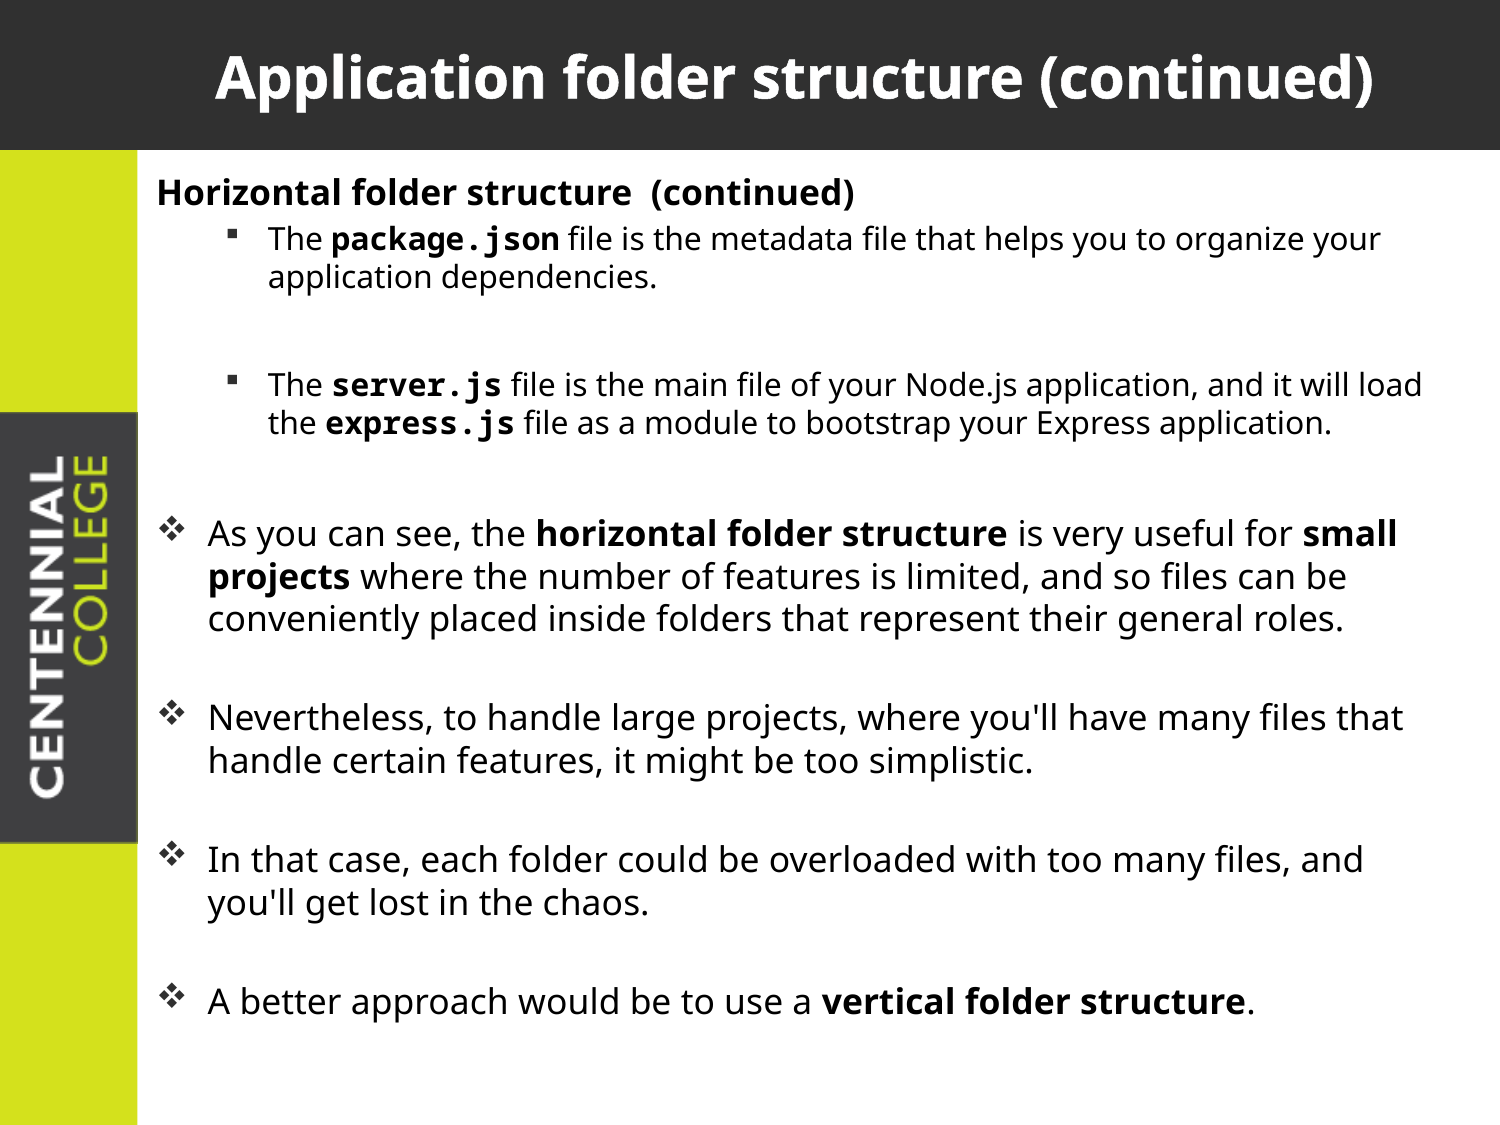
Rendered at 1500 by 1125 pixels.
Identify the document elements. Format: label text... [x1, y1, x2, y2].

title Application folder structure (continued) [137, 0, 1467, 150]
list Horizontal folder structure (continued) The package.json file is the metadata file that helps you to organize your application dependencies. The server.js file is the main file of your Node.js application, and it will load the express.js file as a module to bootstrap your Express application. As you can see, the horizontal folder structure is very useful for small projects where the number of features is limited, and so files can be conveniently placed inside folders that represent their general roles. Nevertheless, to handle large projects, where you'll have many files that handle certain features, it might be too simplistic. In that case, each folder could be overloaded with too many files, and you'll get lost in the chaos. A better approach would be to use a vertical folder structure. [141, 162, 1450, 1088]
picture [0, 412, 138, 844]
